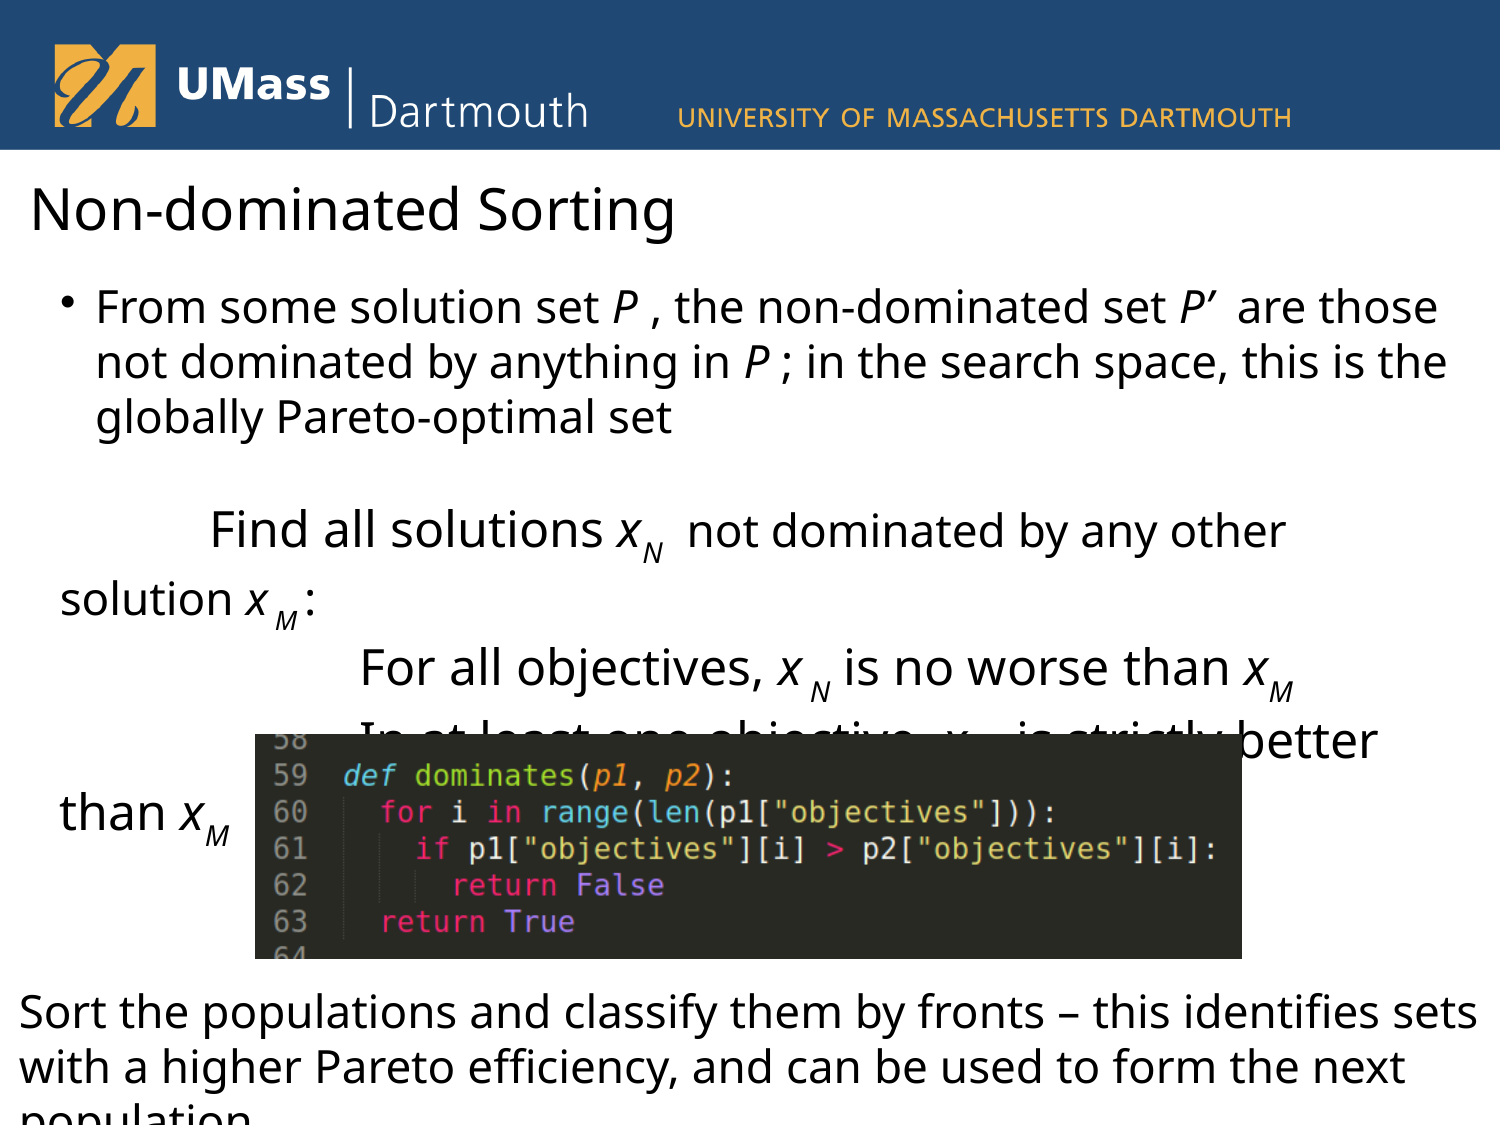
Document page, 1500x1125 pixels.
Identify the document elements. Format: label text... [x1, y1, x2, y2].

text_box Sort the populations and classify them by fronts – this identifies sets with a higher Pareto efficiency, and can be used to form the next population [4, 975, 1500, 1125]
picture [0, 0, 1500, 150]
text_box From some solution set P , the non-dominated set P’ are those not dominated by anything in P ; in the search space, this is the globally Pareto-optimal set Find all solutions xN not dominated by any other solution x M : For all objectives, x N is no worse than xM In at least one objective, xN is strictly better than xM [45, 270, 1485, 975]
picture [254, 734, 1242, 960]
text_box Non-dominated Sorting [15, 164, 735, 250]
